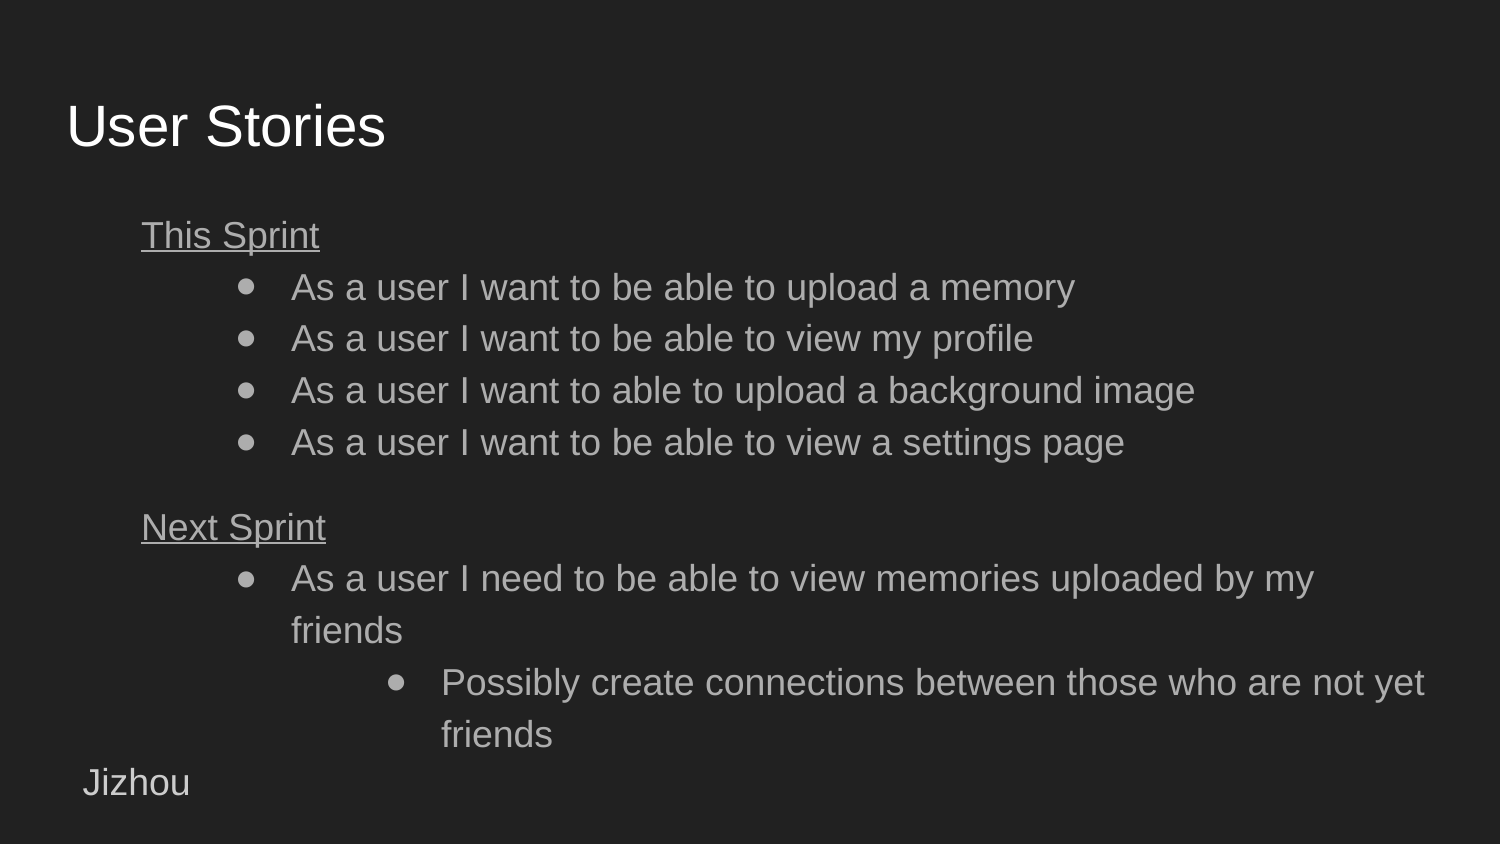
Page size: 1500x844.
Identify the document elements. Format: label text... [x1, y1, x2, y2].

text_box Jizhou [67, 742, 244, 800]
list This Sprint As a user I want to be able to upload a memory As a user I want to be able to view my profile As a user I want to able to upload a background image As a user I want to be able to view a settings page Next Sprint As a user I need to be able to view memories uploaded by my friends Possibly create connections between those who are not yet friends [51, 189, 1449, 750]
title User Stories [51, 72, 1449, 167]
